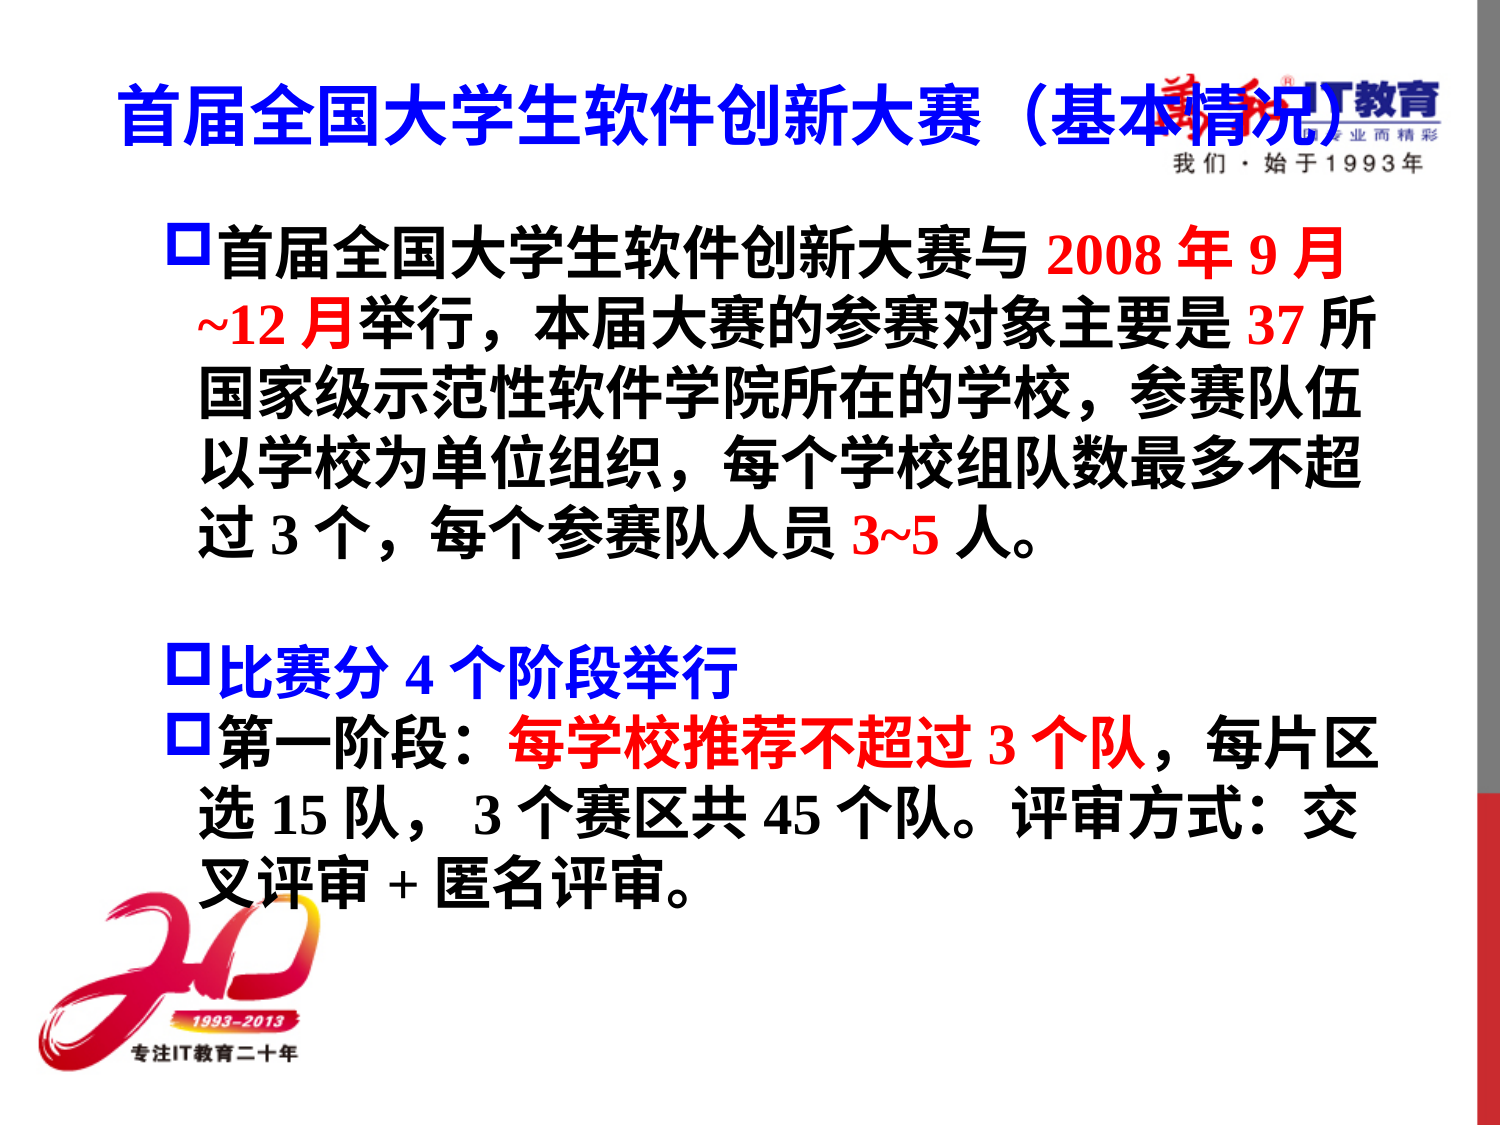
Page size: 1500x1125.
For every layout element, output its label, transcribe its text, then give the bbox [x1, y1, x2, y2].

text_box 首届全国大学生软件创新大赛与2008年9月~12月举行，本届大赛的参赛对象主要是37所国家级示范性软件学院所在的学校，参赛队伍以学校为单位组织，每个学校组队数最多不超过3个，每个参赛队人员3~5人。 比赛分4个阶段举行 第一阶段：每学校推荐不超过3个队，每片区选15队，3个赛区共45个队。评审方式：交叉评审+匿名评审。 [147, 209, 1424, 924]
list 首届全国大学生软件创新大赛（基本情况） [76, 66, 1424, 150]
picture [0, 0, 1500, 1125]
